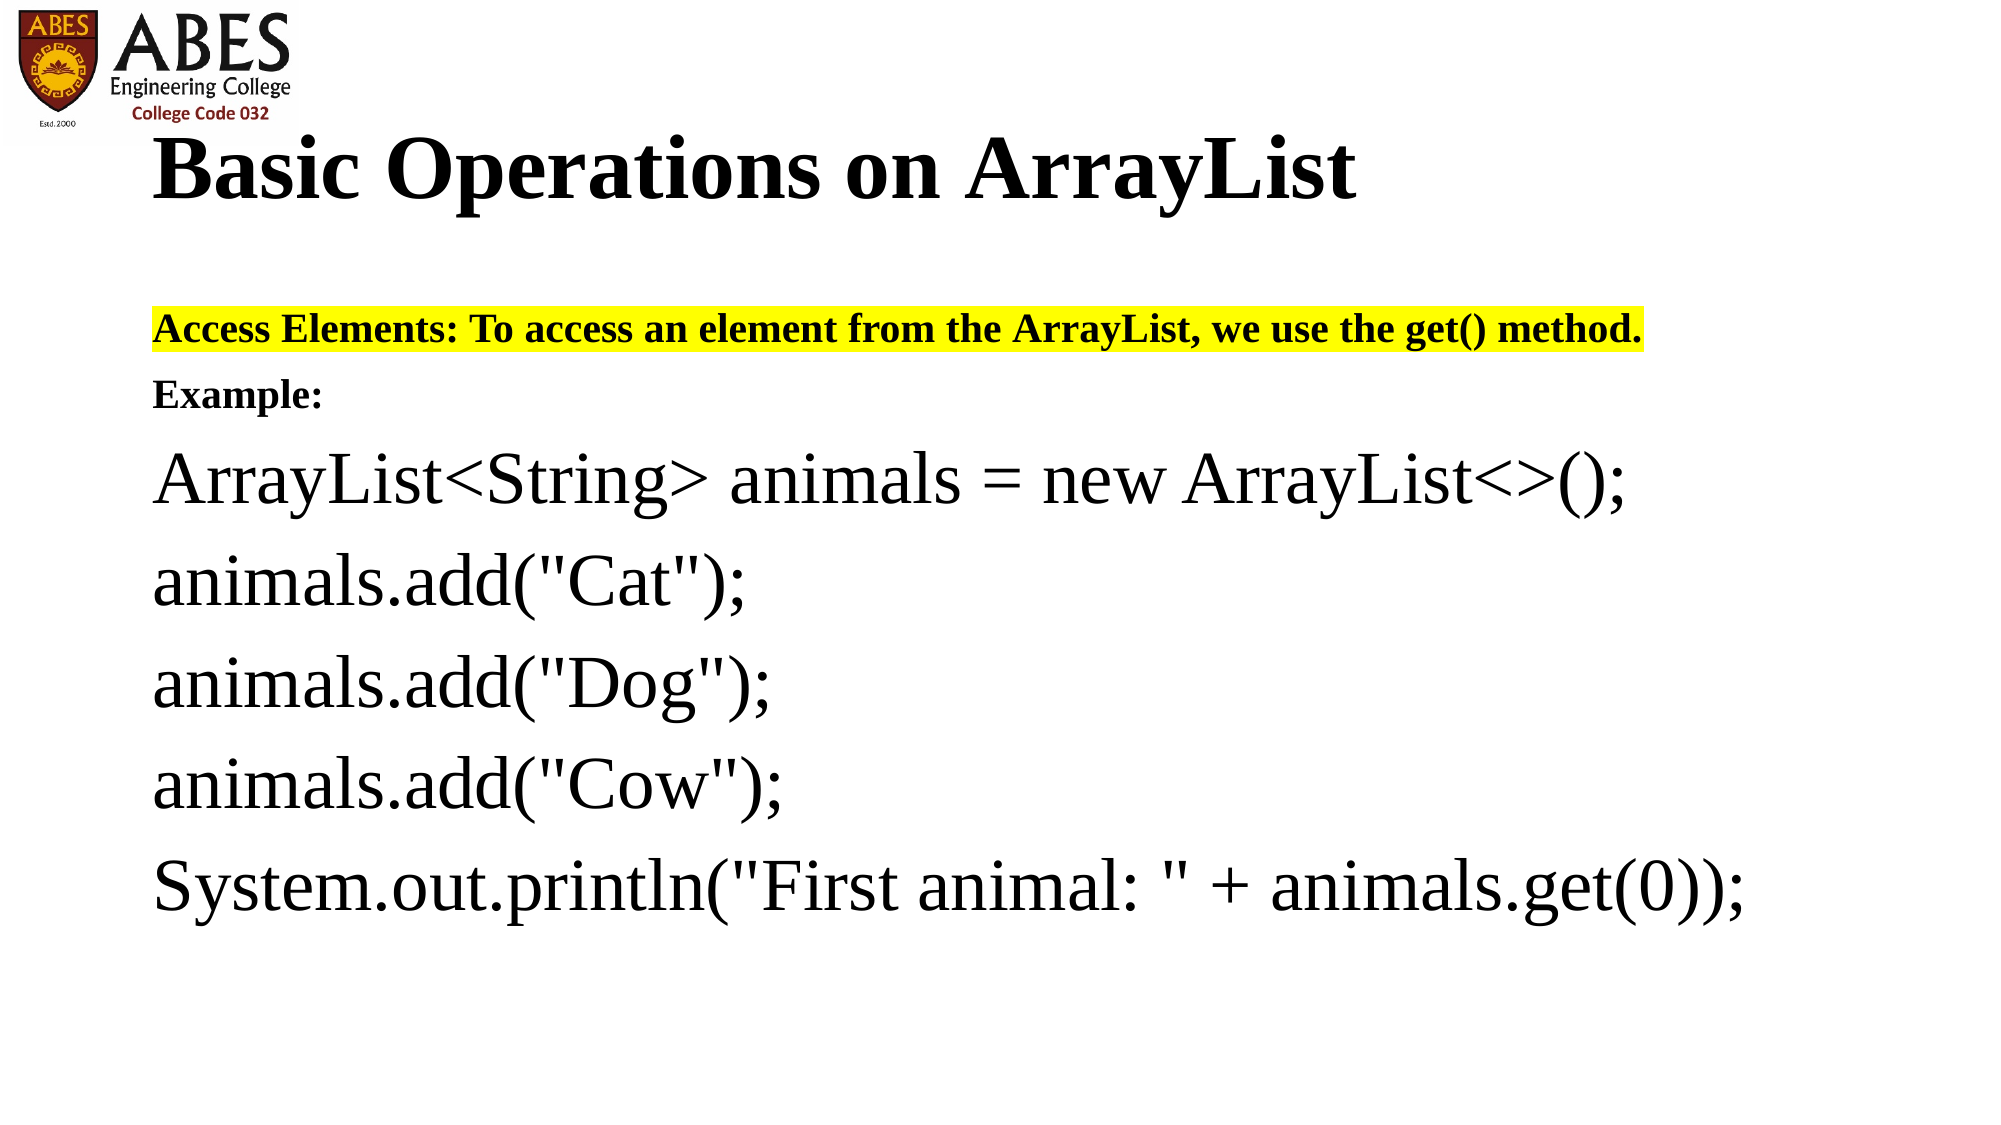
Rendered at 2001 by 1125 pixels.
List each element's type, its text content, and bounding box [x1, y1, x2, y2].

title Basic Operations on ArrayList [137, 59, 1863, 278]
list Access Elements: To access an element from the ArrayList, we use the get() method. Example: ArrayList<String> animals = new ArrayList<>(); animals.add("Cat"); animals.add("Dog"); animals.add("Cow"); System.out.println("First animal: " + animals.get(0)); [137, 299, 1863, 1014]
picture [3, 0, 299, 146]
